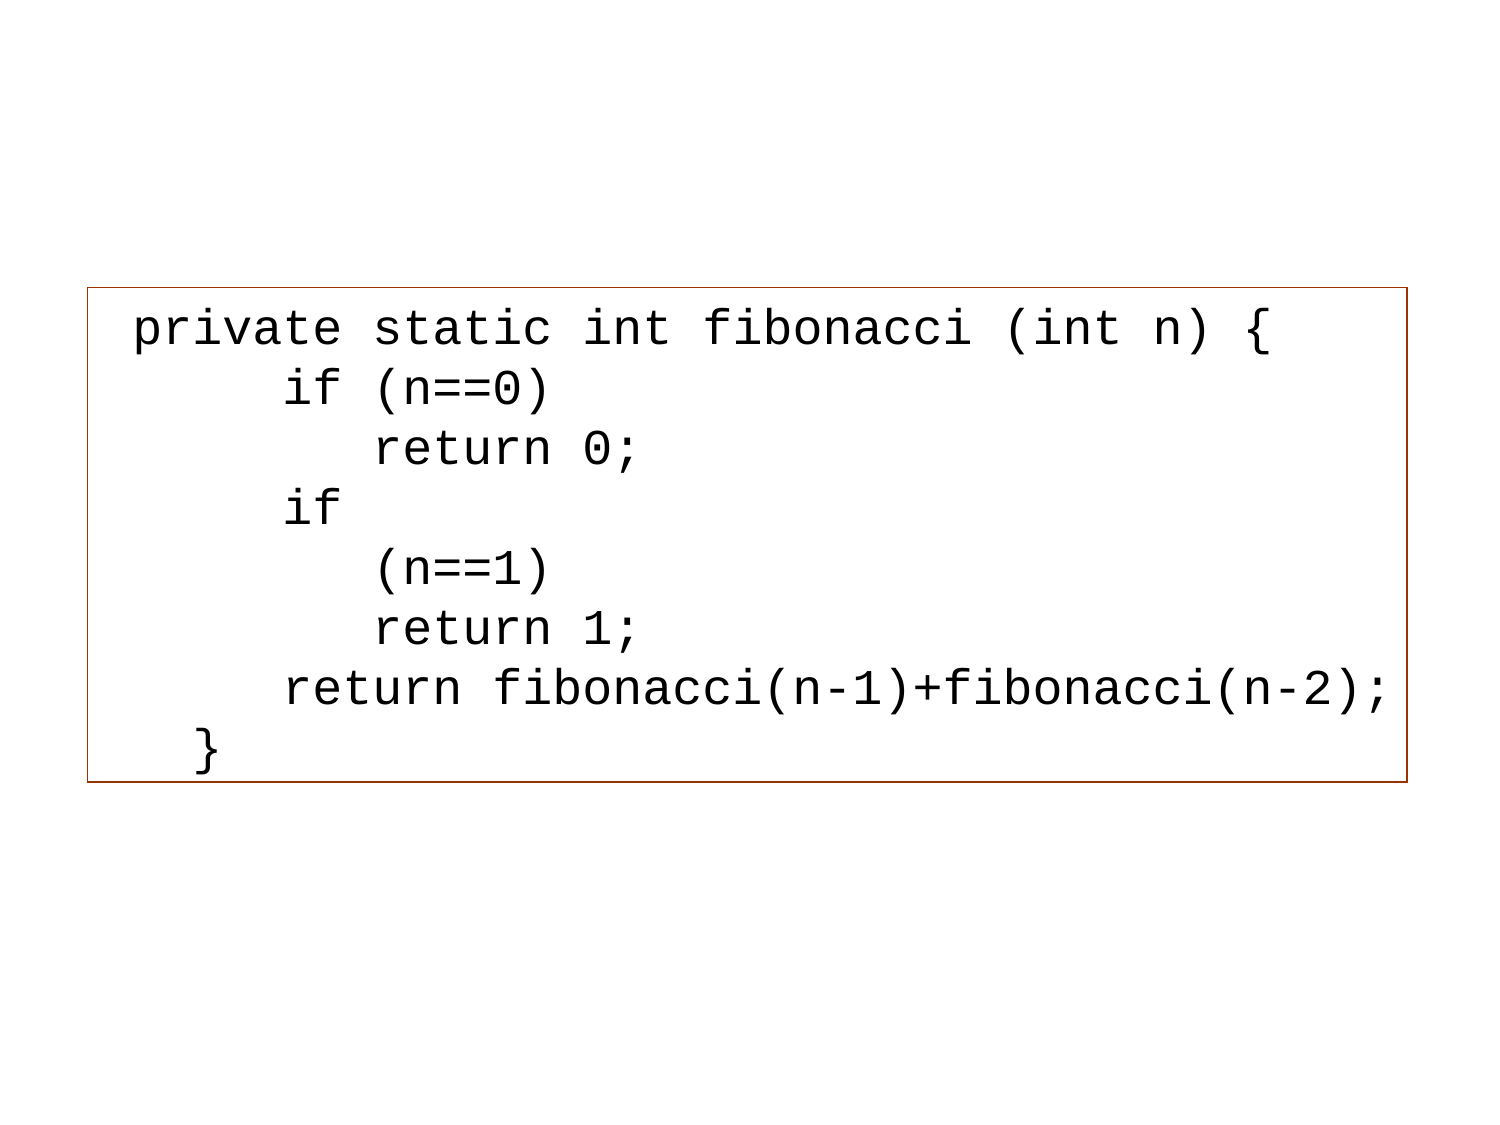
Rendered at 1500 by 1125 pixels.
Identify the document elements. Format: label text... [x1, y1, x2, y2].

text_box private static int fibonacci (int n) { if (n==0) return 0; if (n==1) return 1; return fibonacci(n-1)+fibonacci(n-2); } [87, 287, 1407, 783]
